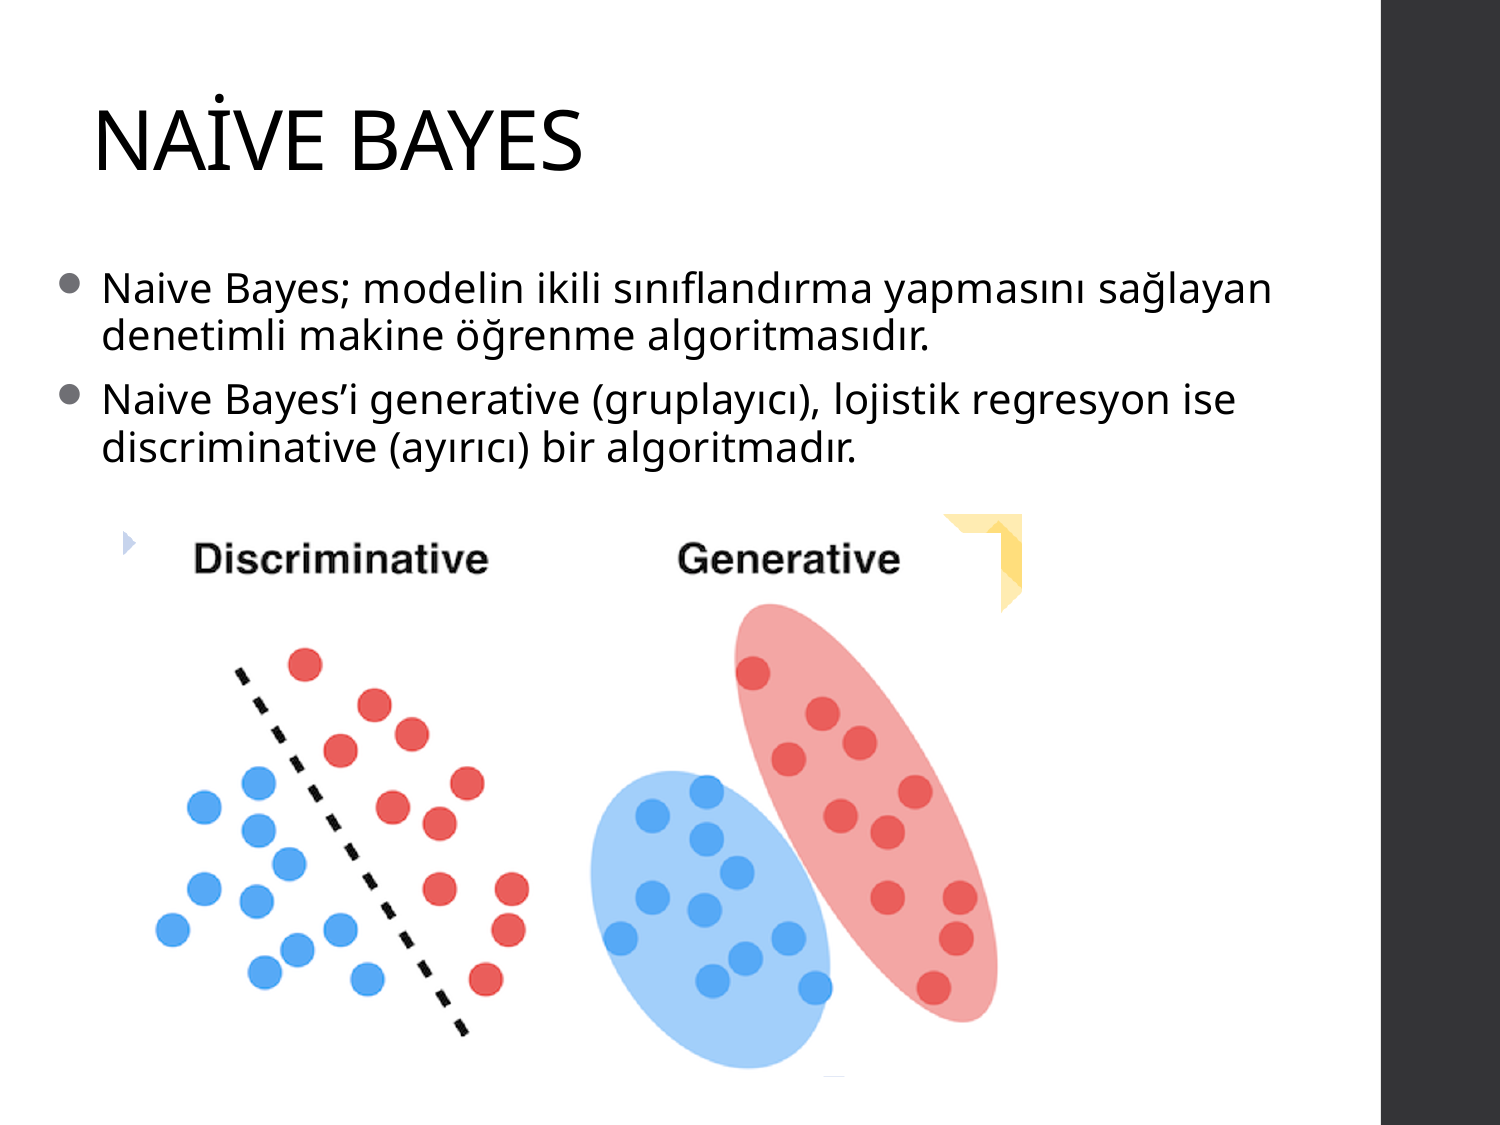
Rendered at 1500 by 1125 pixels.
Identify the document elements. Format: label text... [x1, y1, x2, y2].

title NAİVE BAYES [76, 46, 1264, 196]
picture [123, 513, 1022, 1077]
list Naive Bayes; modelin ikili sınıflandırma yapmasını sağlayan denetimli makine öğrenme algoritmasıdır. Naive Bayes’i generative (gruplayıcı), lojistik regresyon ise discriminative (ayırıcı) bir algoritmadır. [41, 196, 1329, 1088]
